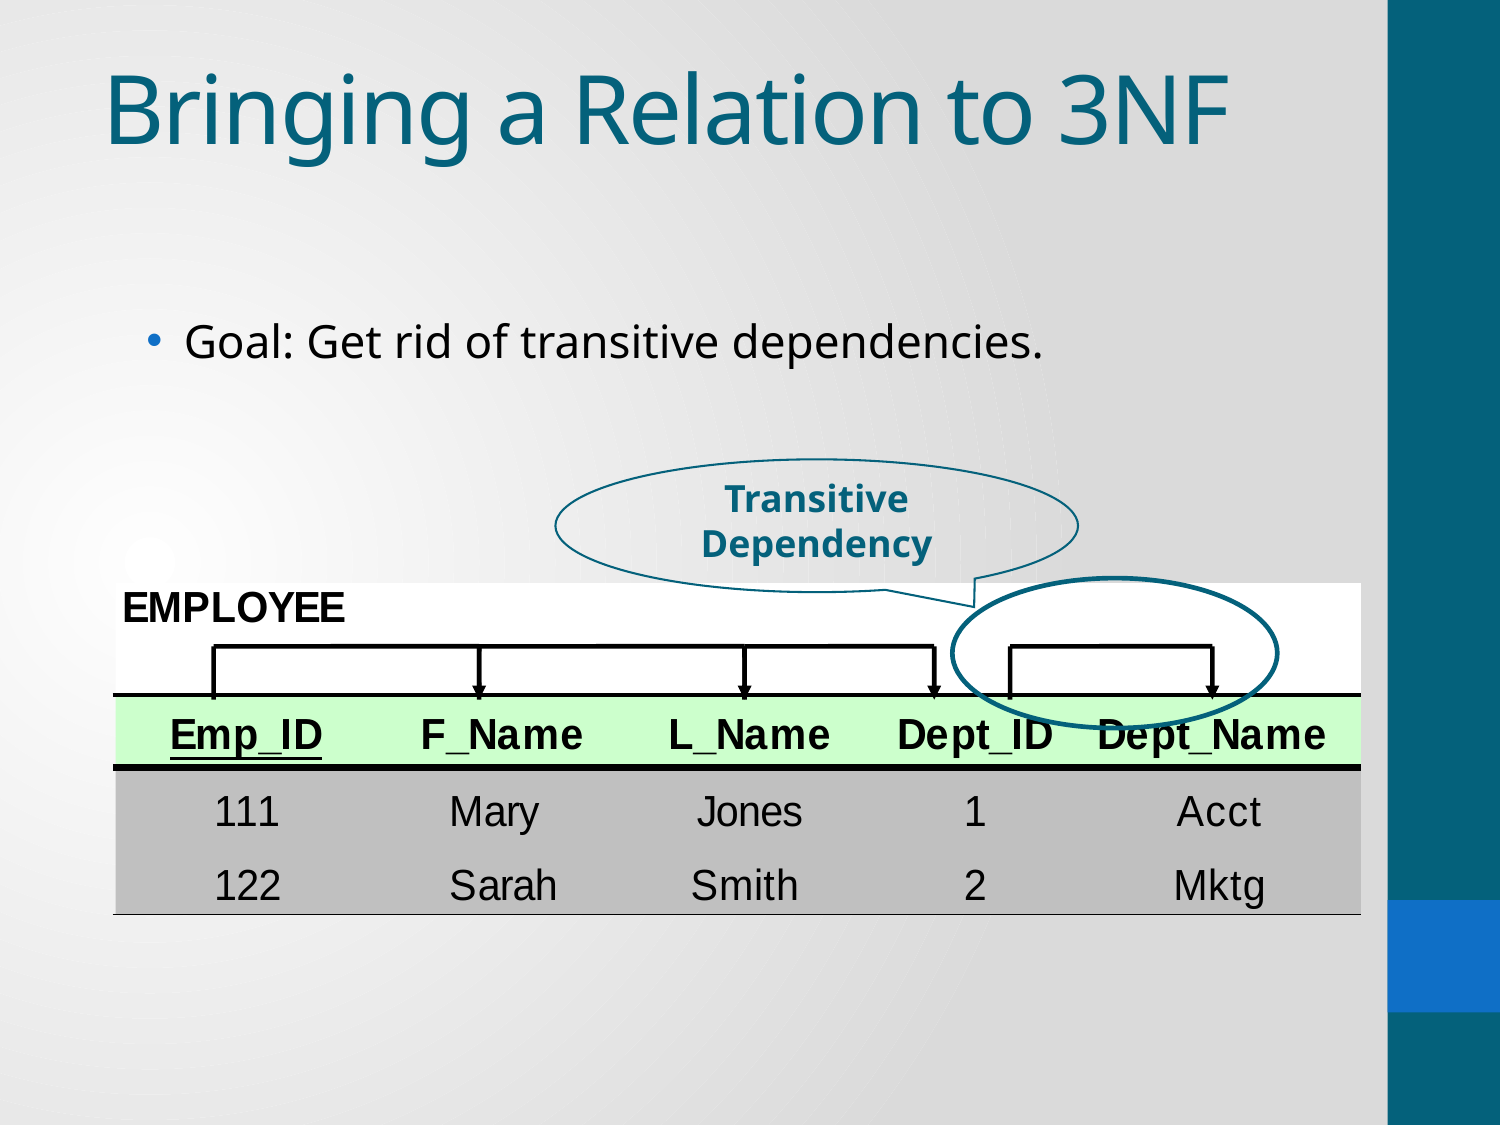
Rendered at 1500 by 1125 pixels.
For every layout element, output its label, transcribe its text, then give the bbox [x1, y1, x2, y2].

text_box Transitive Dependency [555, 459, 1079, 572]
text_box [111, 579, 1365, 919]
title Bringing a Relation to 3NF [87, 37, 1313, 175]
list Goal: Get rid of transitive dependencies. [112, 304, 1451, 447]
